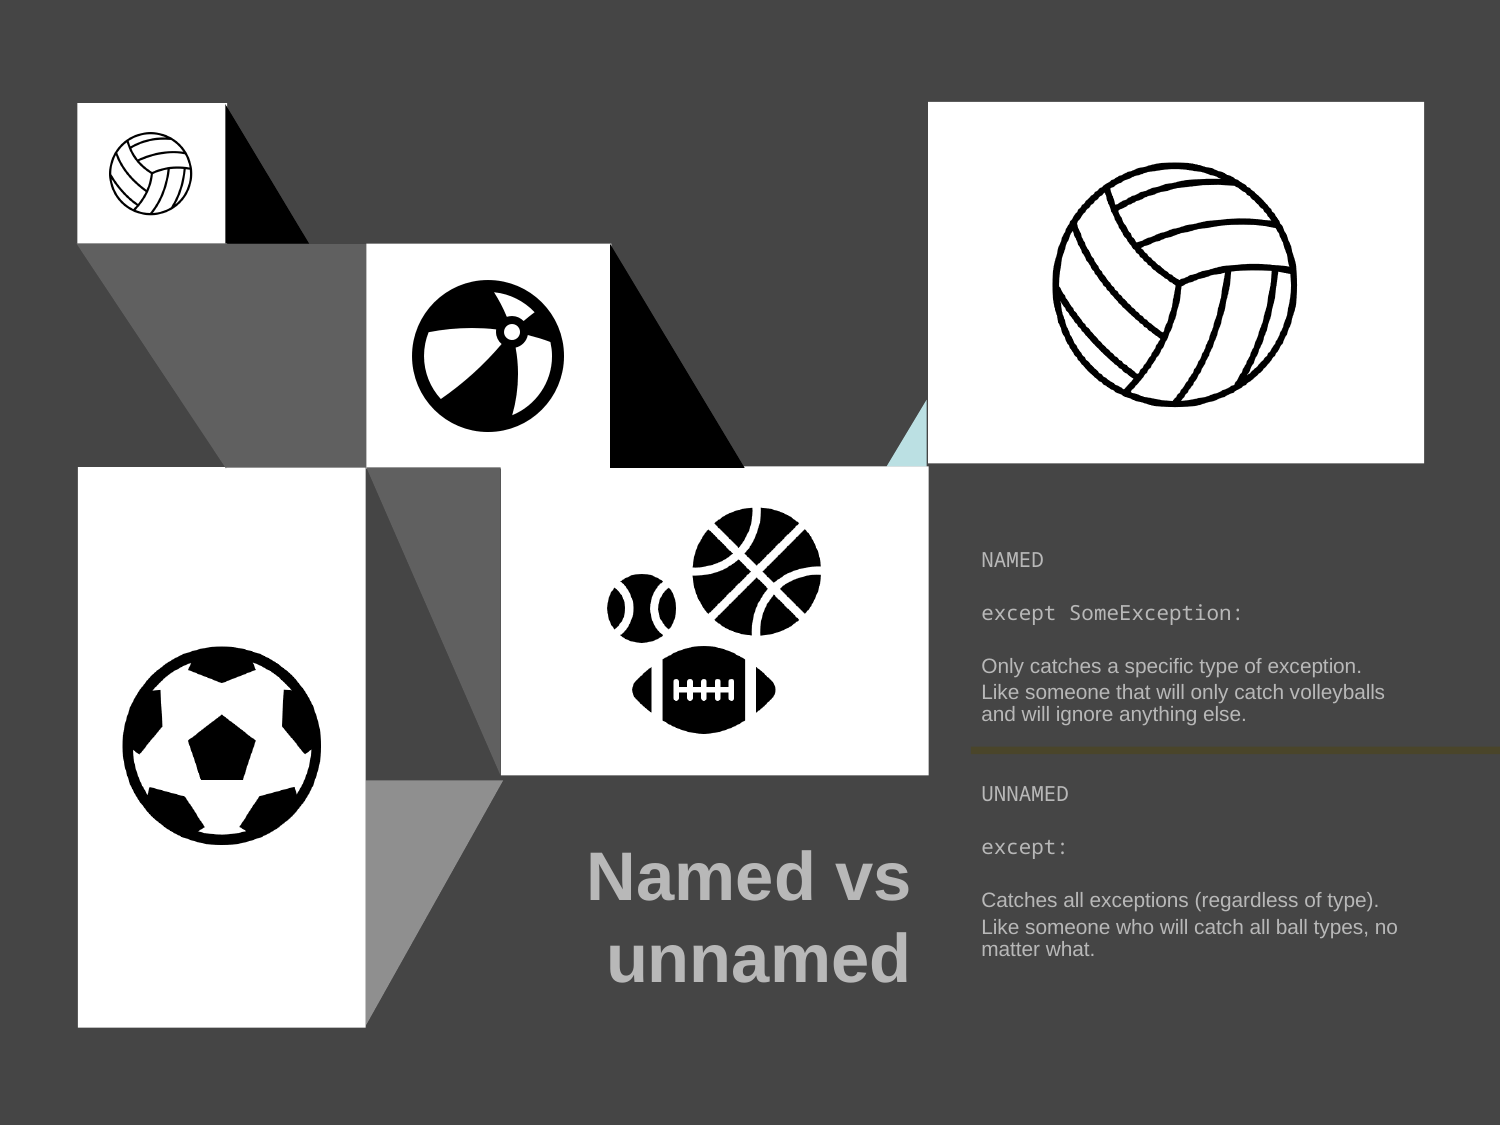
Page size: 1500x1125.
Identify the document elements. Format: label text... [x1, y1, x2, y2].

picture [96, 620, 347, 871]
text_box [499, 464, 931, 777]
text_box [926, 100, 1426, 465]
text_box [885, 397, 929, 464]
list NAMED except SomeException: Only catches a specific type of exception. Like someone that will only catch volleyballs and will ignore anything else. UNNAMED except: Catches all exceptions (regardless of type). Like someone who will catch all ball types, no matter what. [966, 517, 1423, 1020]
picture [1020, 130, 1329, 439]
text_box [76, 465, 368, 1030]
picture [392, 260, 584, 452]
text_box [223, 102, 311, 242]
text_box [363, 778, 505, 1028]
text_box [364, 465, 502, 778]
text_box [74, 241, 364, 471]
picture [98, 121, 203, 226]
text_box [608, 242, 747, 470]
text_box [75, 101, 229, 241]
picture [582, 488, 848, 754]
text_box [364, 242, 608, 465]
title Named vs unnamed [493, 808, 927, 1020]
text_box [970, 746, 1500, 755]
